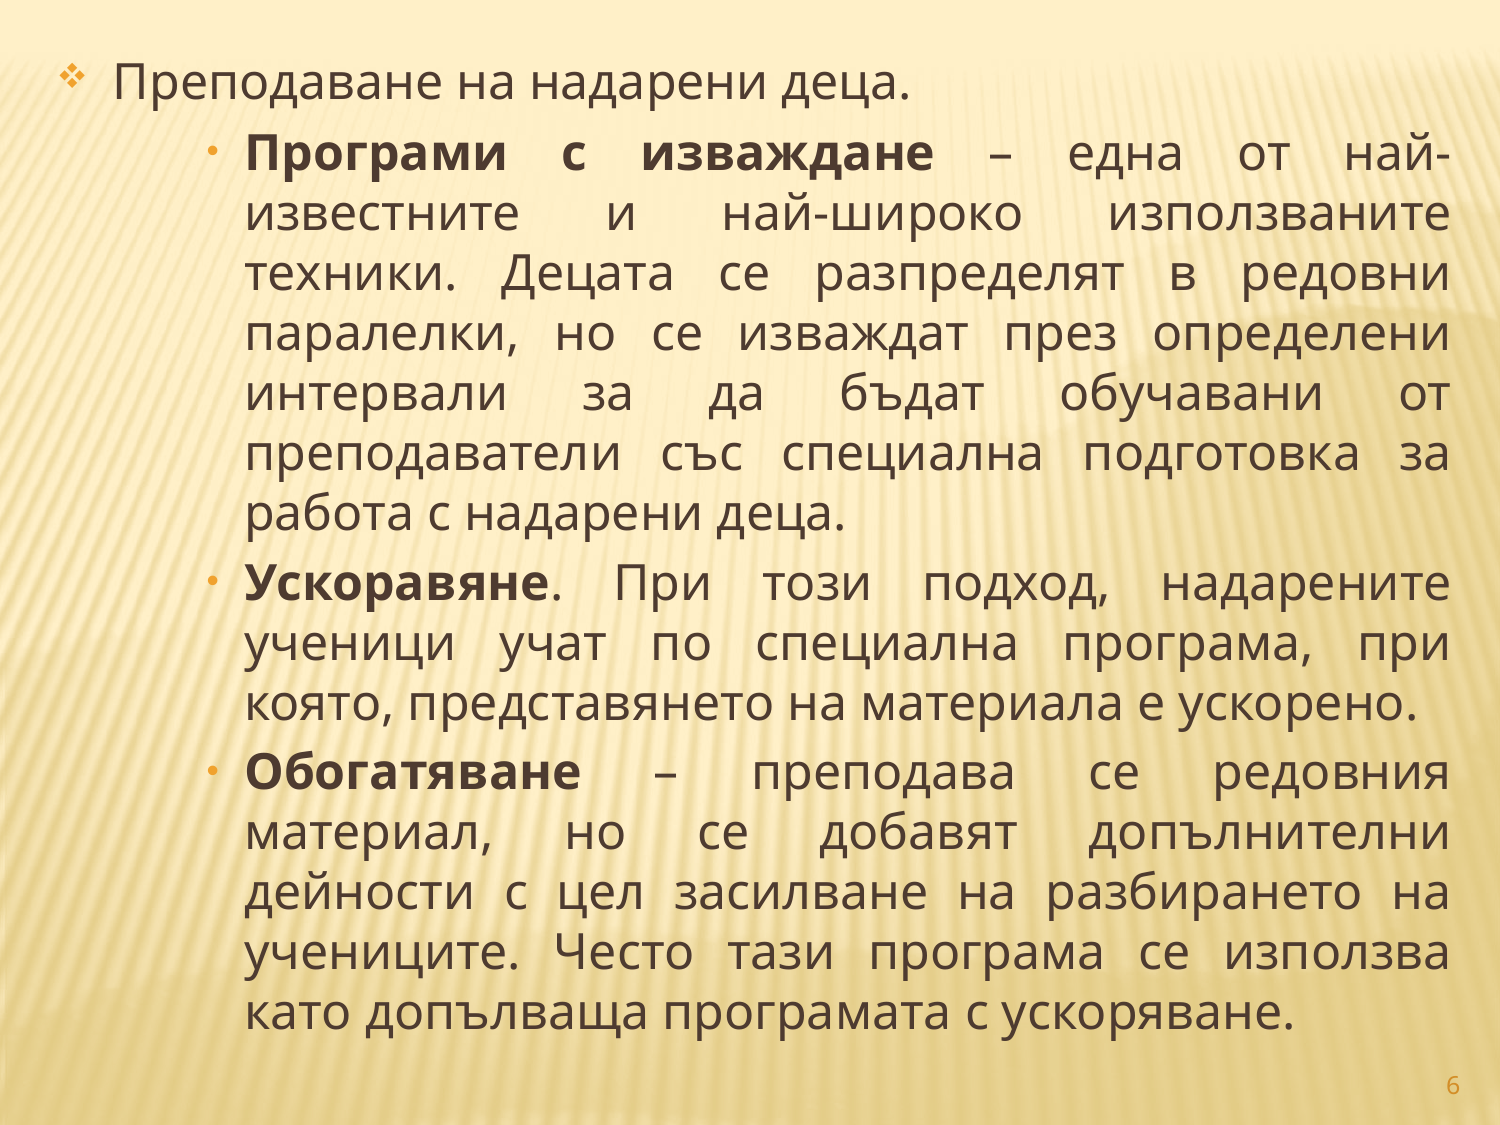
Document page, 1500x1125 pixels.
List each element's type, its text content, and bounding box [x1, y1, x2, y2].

text_box Преподаване на надарени деца. Програми с изваждане – една от най-известните и най-широко използваните техники. Децата се разпределят в редовни паралелки, но се изваждат през определени интервали за да бъдат обучавани от преподаватели със специална подготовка за работа с надарени деца. Ускоравяне. При този подход, надарените ученици учат по специална програма, при която, представянето на материала е ускорено. Обогатяване – преподава се редовния материал, но се добавят допълнителни дейности с цел засилване на разбирането на учениците. Често тази програма се използва като допълваща програмата с ускоряване. [41, 42, 1467, 1031]
slide_number 6 [1350, 1062, 1475, 1103]
